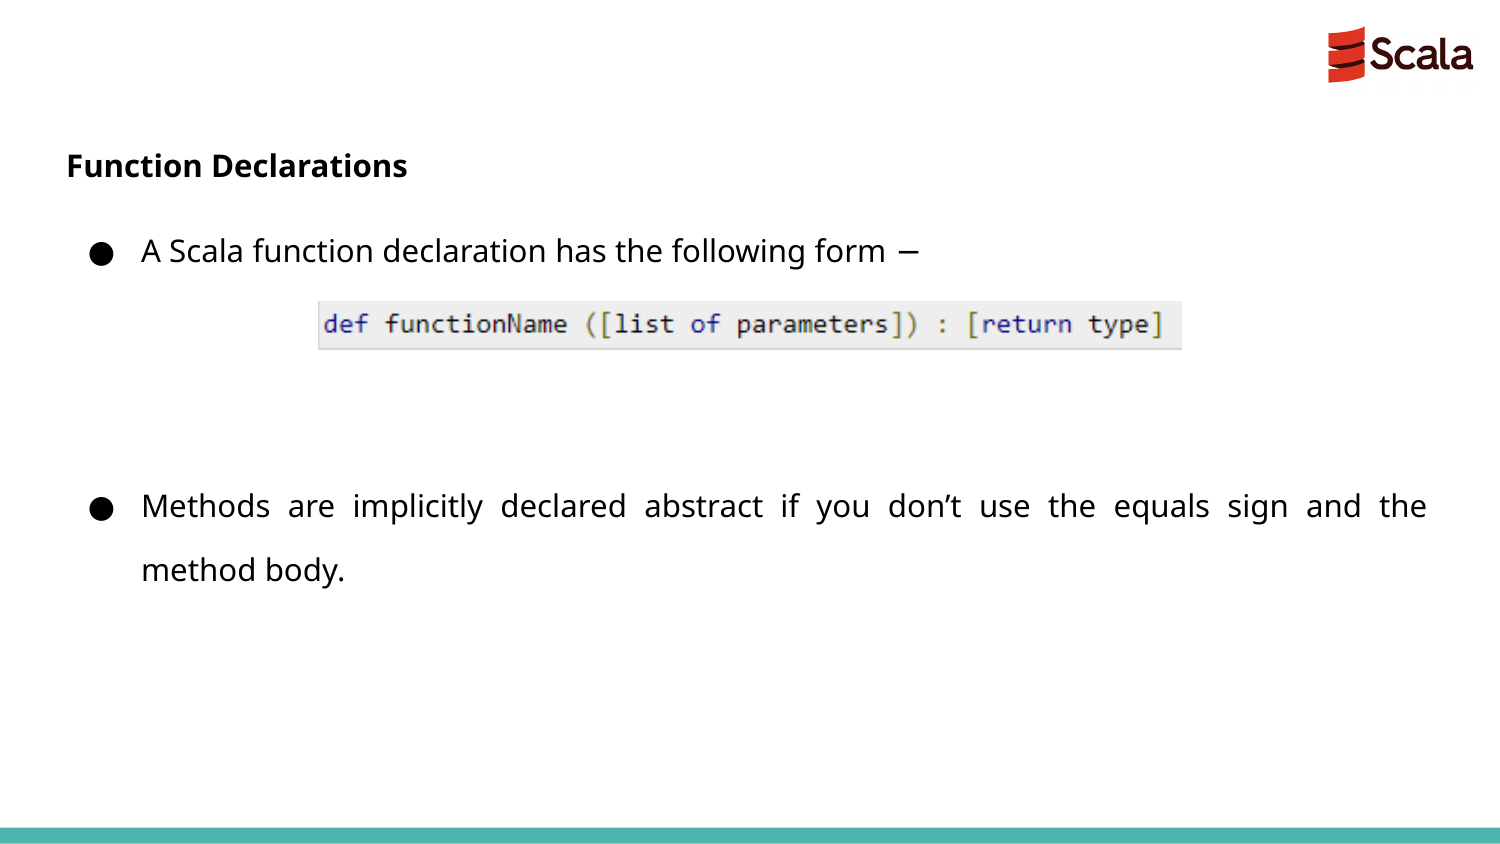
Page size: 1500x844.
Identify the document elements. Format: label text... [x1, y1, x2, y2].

picture [317, 301, 1183, 350]
picture [1319, 20, 1479, 94]
list Function Declarations A Scala function declaration has the following form − Methods are implicitly declared abstract if you don’t use the equals sign and the method body. [51, 107, 1449, 750]
